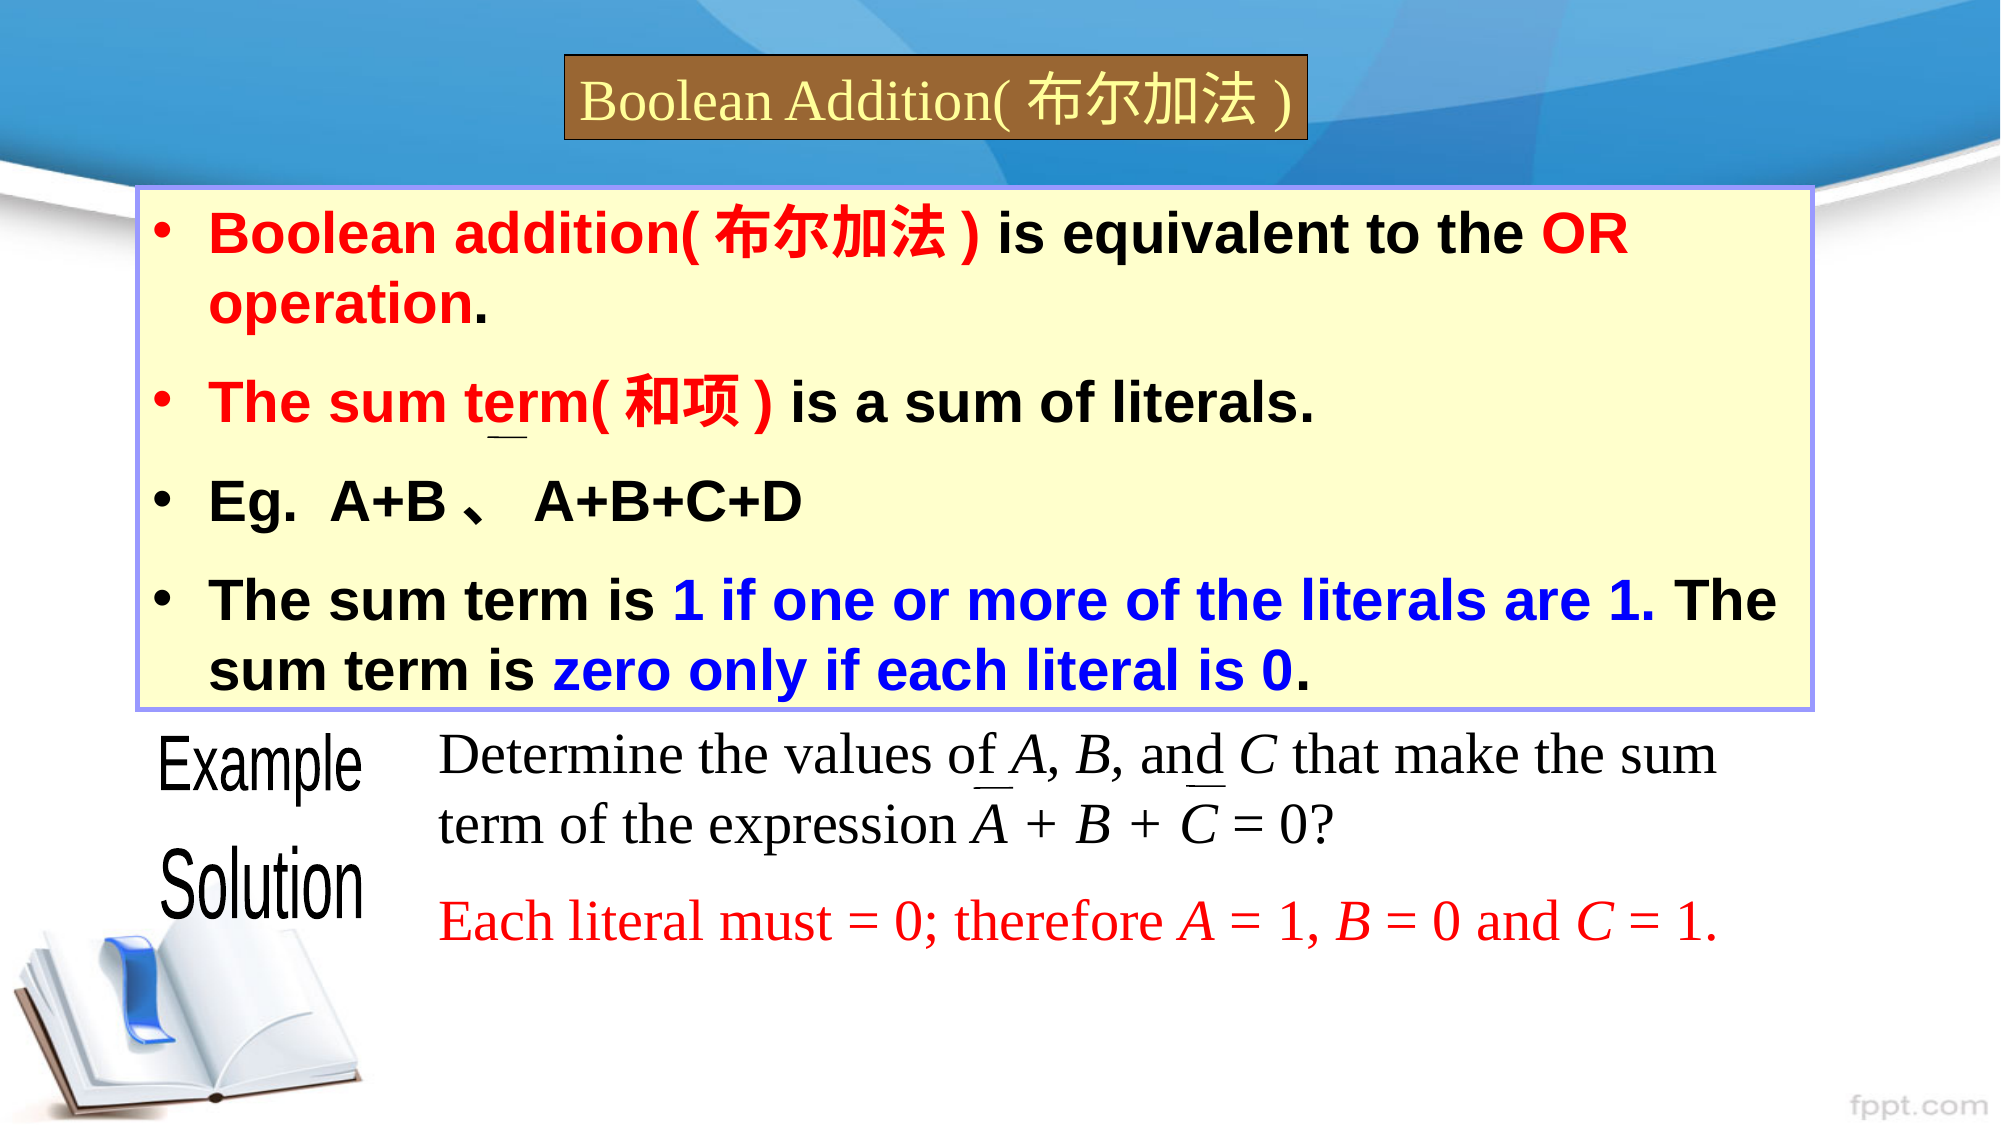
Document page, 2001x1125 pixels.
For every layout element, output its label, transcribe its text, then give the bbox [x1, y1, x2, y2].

picture [0, 0, 2001, 1125]
text_box Boolean Addition(布尔加法) [564, 54, 1308, 140]
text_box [423, 707, 1812, 865]
text_box Boolean addition(布尔加法) is equivalent to the OR operation. The sum term(和项) is a sum of literals. Eg. A+B、A+B+C+D The sum term is 1 if one or more of the literals are 1. The sum term is zero only if each literal is 0. [137, 187, 1813, 710]
text_box Each literal must = 0; therefore A = 1, B = 0 and C = 1. [423, 874, 1812, 960]
